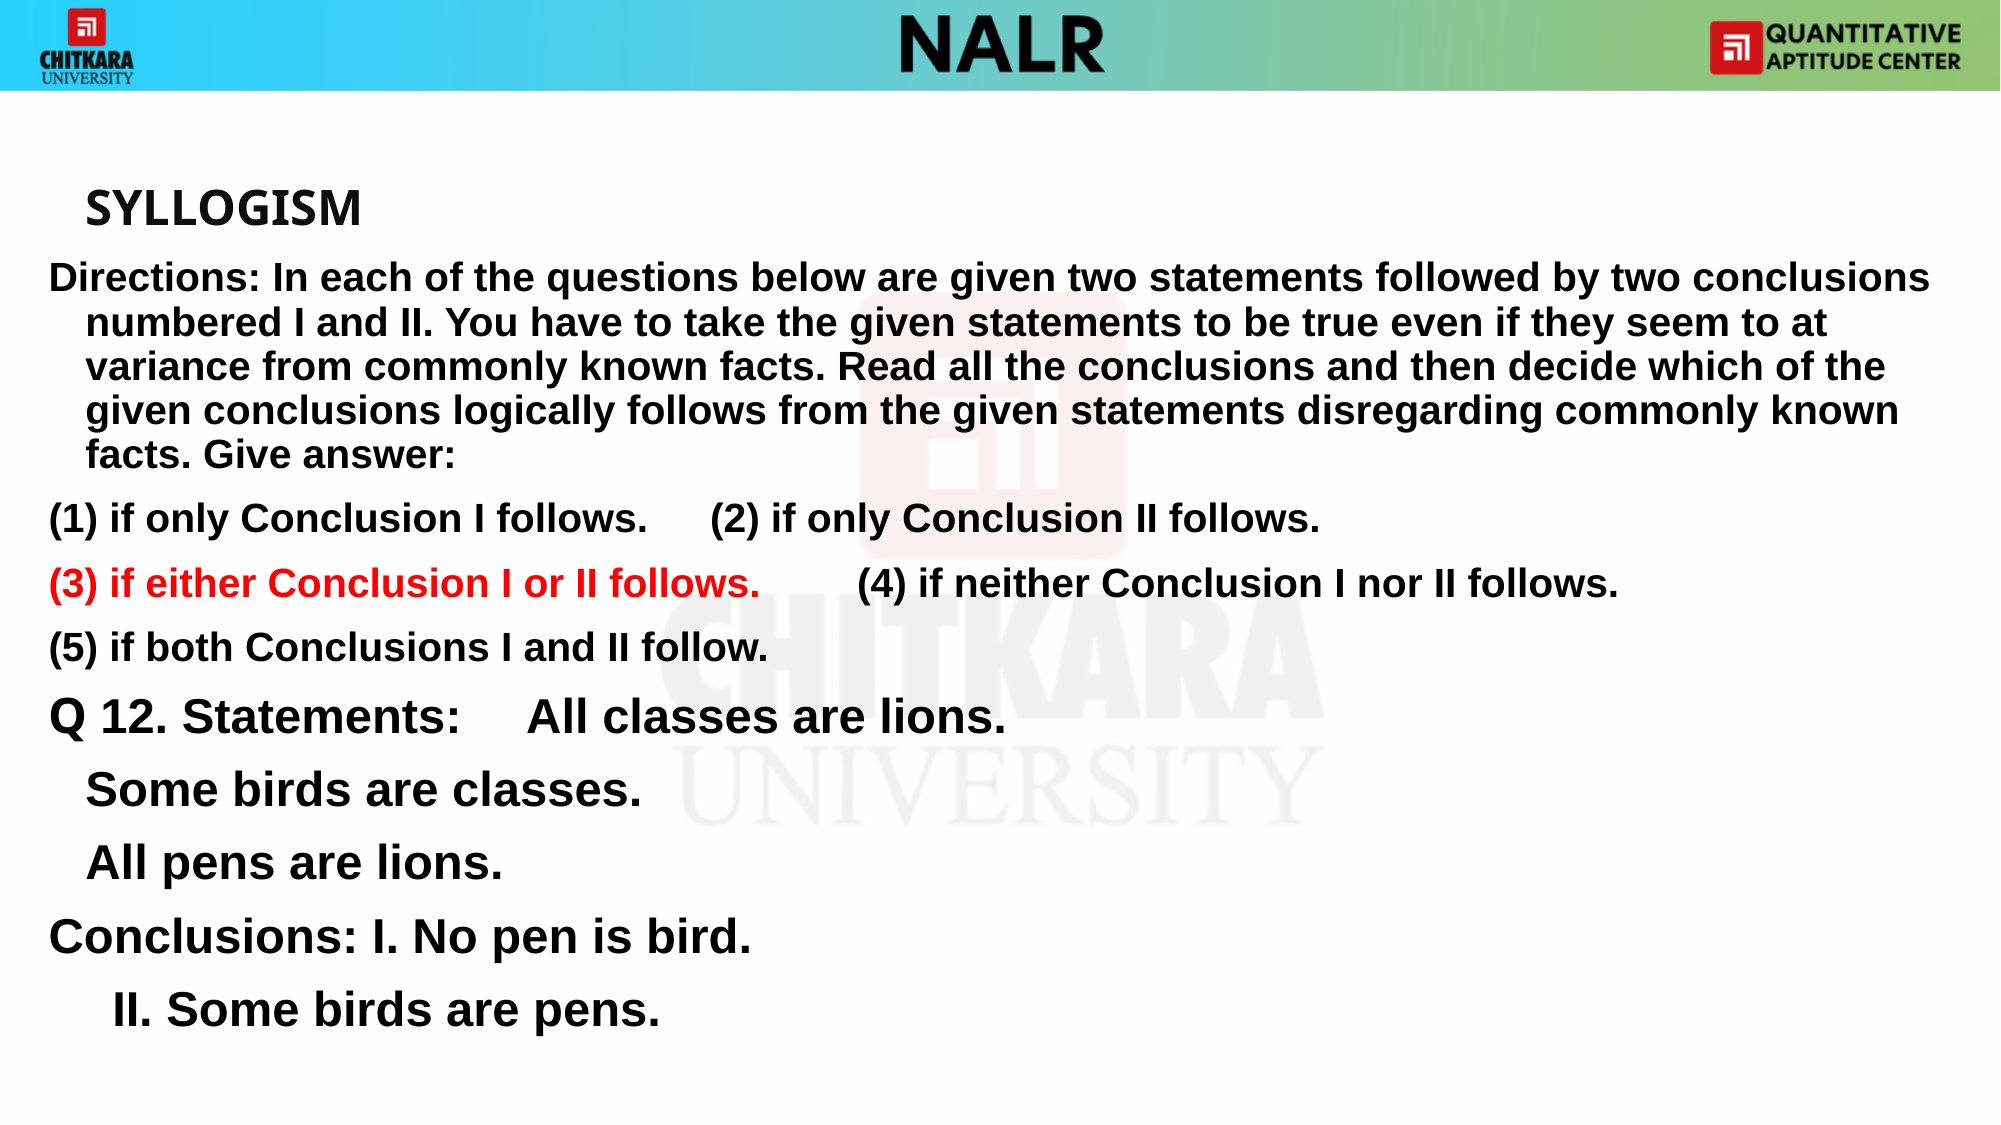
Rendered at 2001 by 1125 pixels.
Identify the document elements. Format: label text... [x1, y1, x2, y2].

title [41, 31, 1959, 142]
list SYLLOGISM Directions: In each of the questions below are given two statements followed by two conclusions numbered I and II. You have to take the given statements to be true even if they seem to at variance from commonly known facts. Read all the conclusions and then decide which of the given conclusions logically follows from the given statements disregarding commonly known facts. Give answer: (1) if only Conclusion I follows. (2) if only Conclusion II follows. (3) if either Conclusion I or II follows. (4) if neither Conclusion I nor II follows. (5) if both Conclusions I and II follow. Q 12. Statements: All classes are lions. Some birds are classes. All pens are lions. Conclusions: I. No pen is bird. II. Some birds are pens. [33, 175, 1959, 1053]
picture [0, 0, 2001, 1125]
